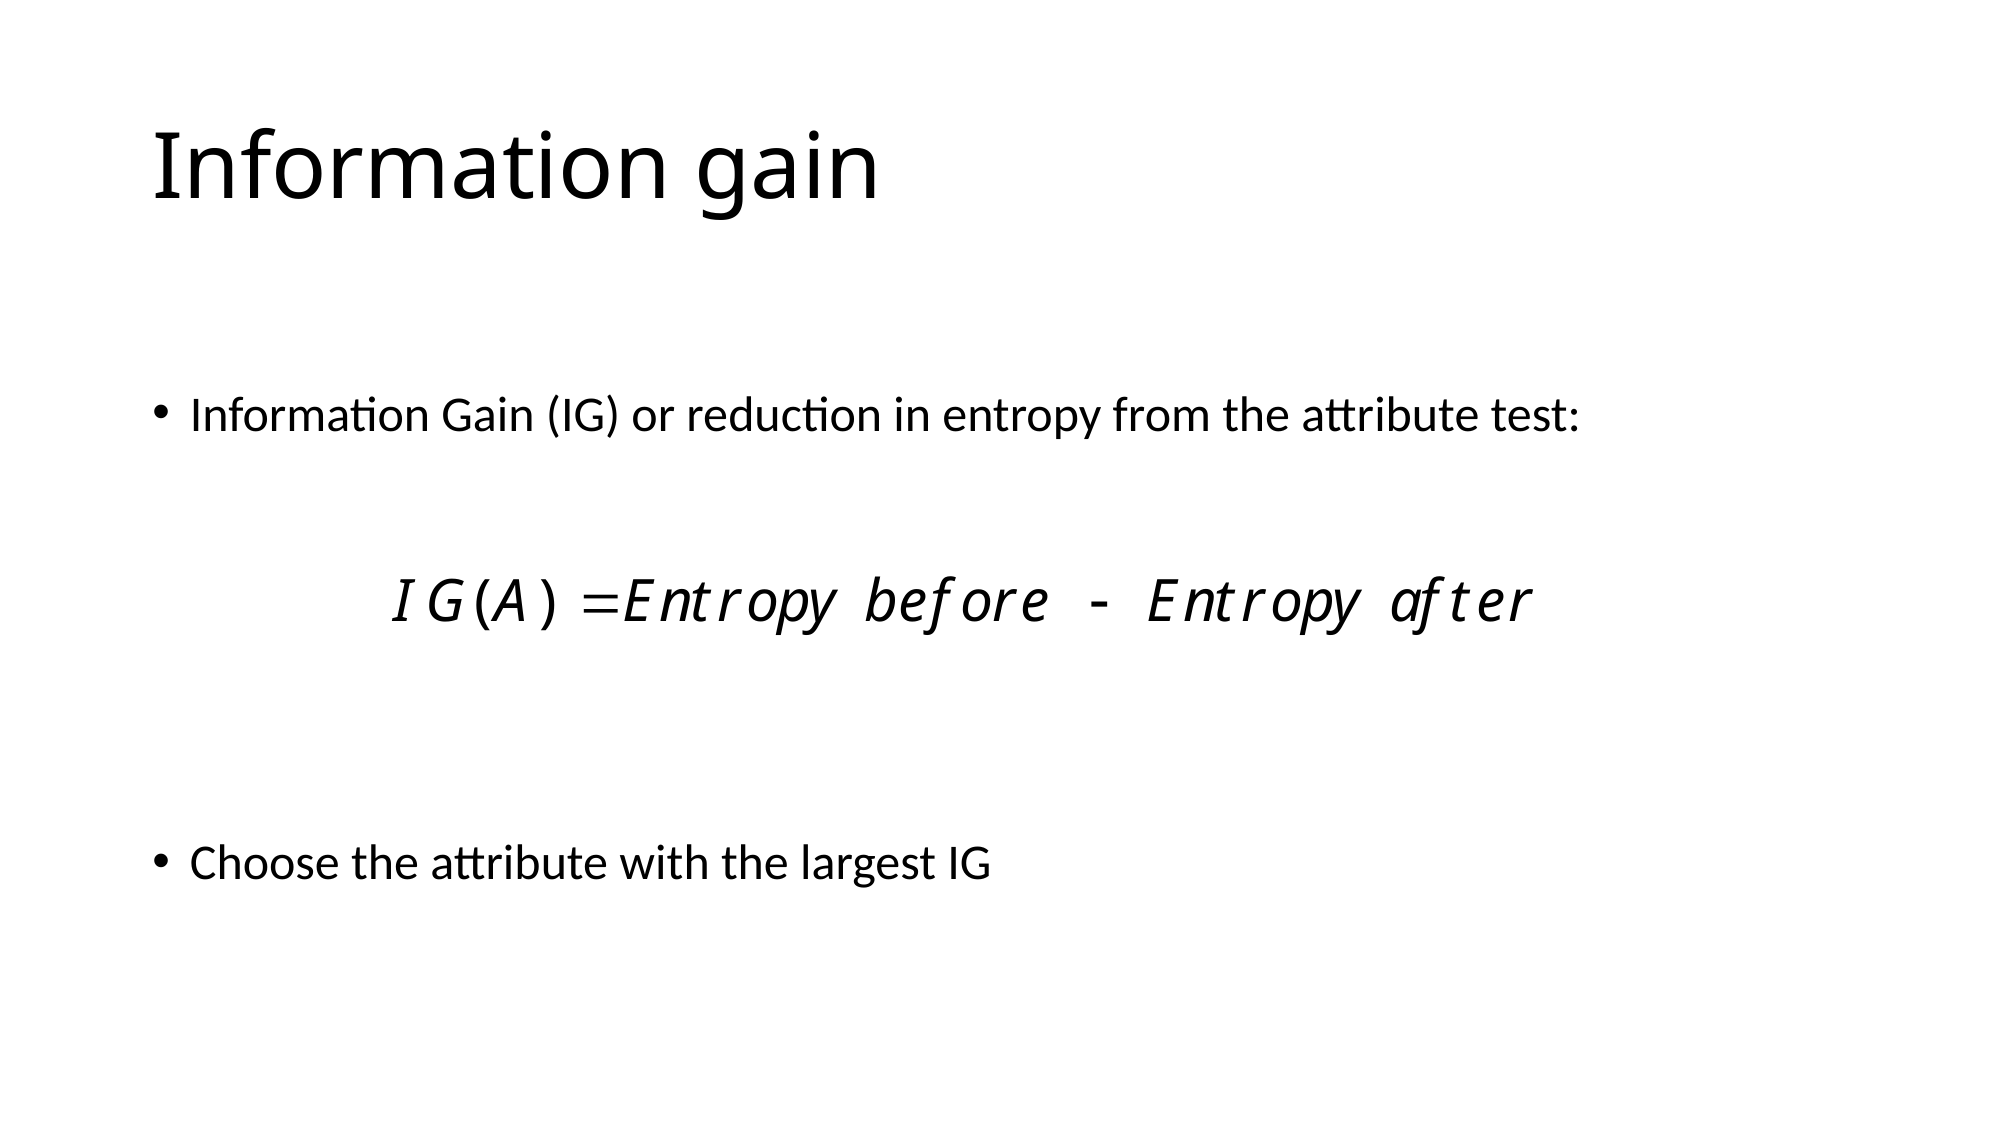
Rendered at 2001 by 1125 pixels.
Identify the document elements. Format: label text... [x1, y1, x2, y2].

title Information gain [137, 59, 1863, 278]
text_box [387, 562, 1556, 651]
list Information Gain (IG) or reduction in entropy from the attribute test: Choose the attribute with the largest IG [137, 299, 1863, 1014]
